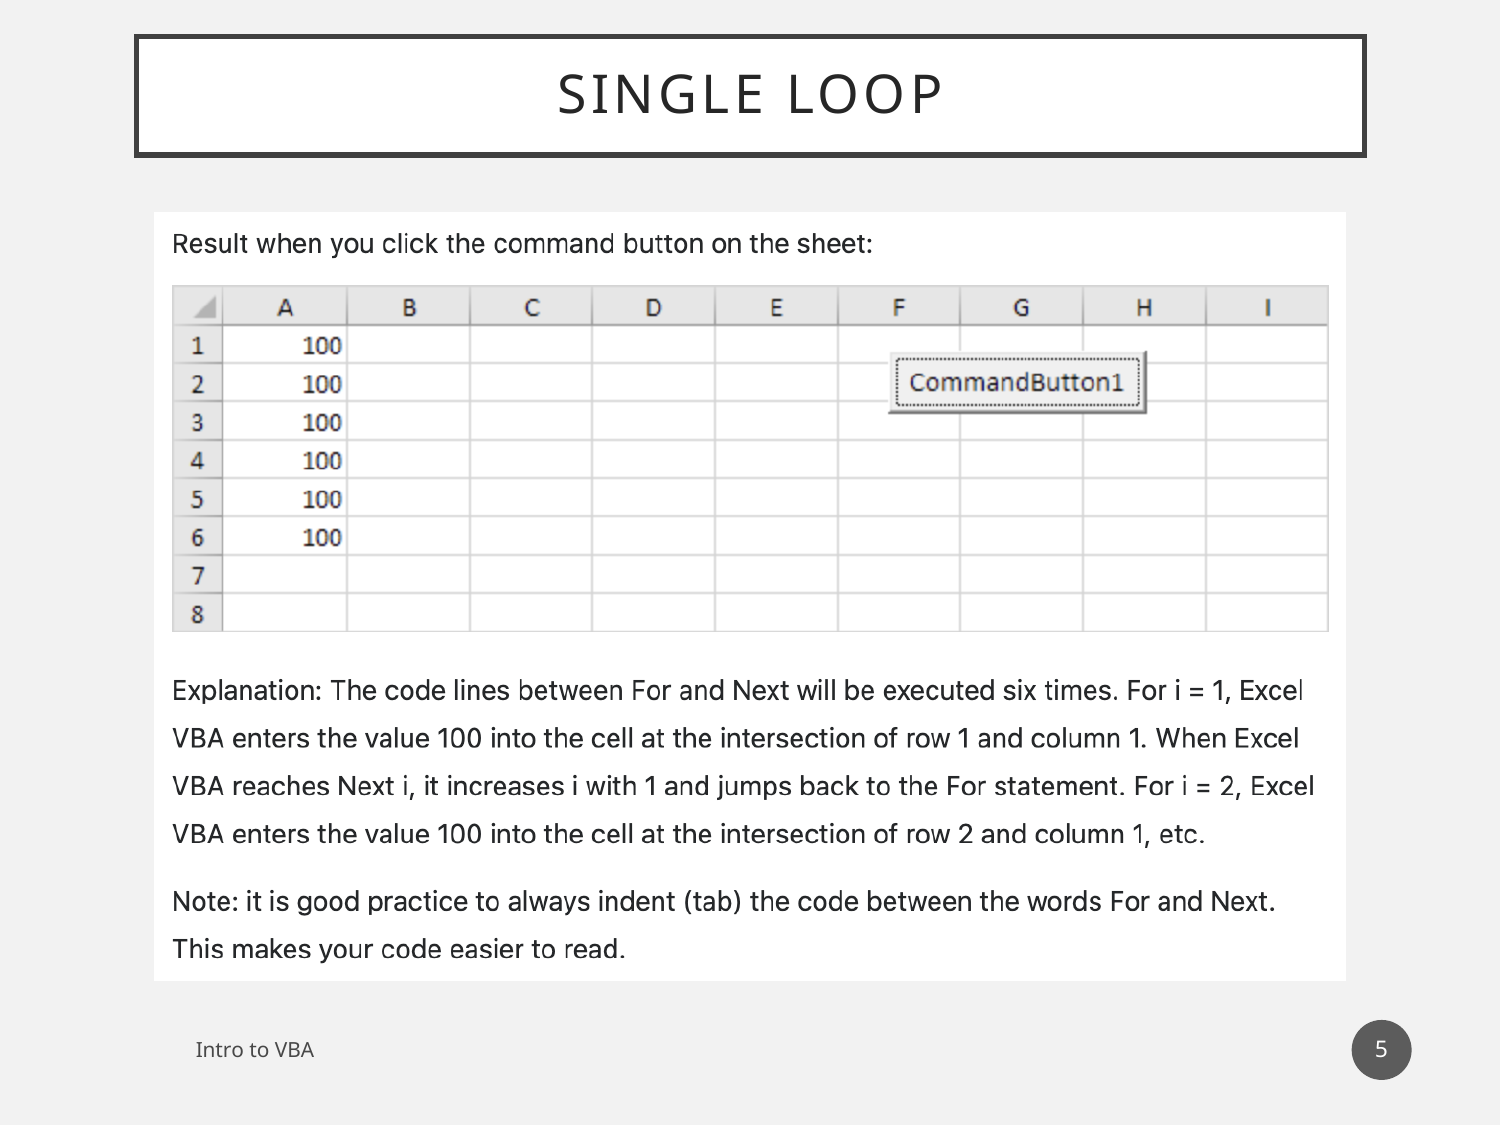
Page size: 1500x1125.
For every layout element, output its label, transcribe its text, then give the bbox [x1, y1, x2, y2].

slide_number 5 [1351, 1019, 1412, 1080]
picture [154, 212, 1346, 981]
footer Intro to VBA [180, 1023, 929, 1076]
title Single loop [134, 34, 1367, 158]
